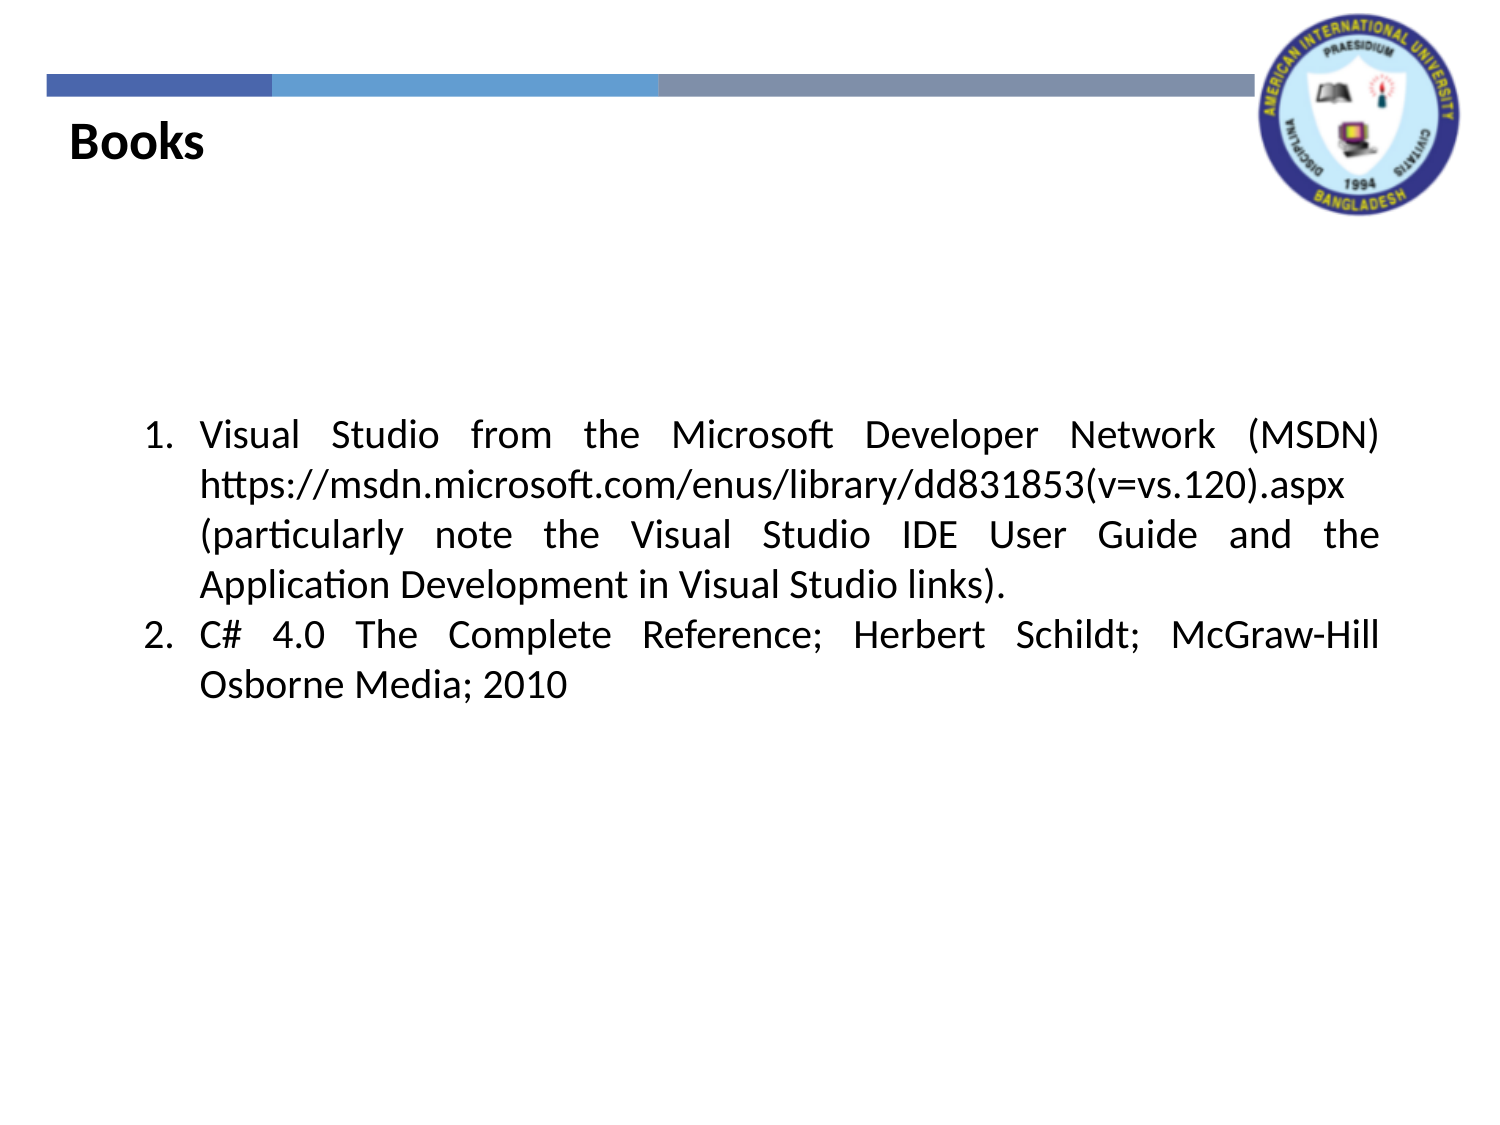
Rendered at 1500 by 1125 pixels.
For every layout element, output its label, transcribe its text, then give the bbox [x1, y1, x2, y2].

text_box Books [54, 97, 586, 192]
text_box Visual Studio from the Microsoft Developer Network (MSDN) https://msdn.microsoft.com/enus/library/dd831853(v=vs.120).aspx (particularly note the Visual Studio IDE User Guide and the Application Development in Visual Studio links). C# 4.0 The Complete Reference; Herbert Schildt; McGraw-Hill Osborne Media; 2010 [128, 399, 1396, 715]
picture [1254, 9, 1465, 221]
